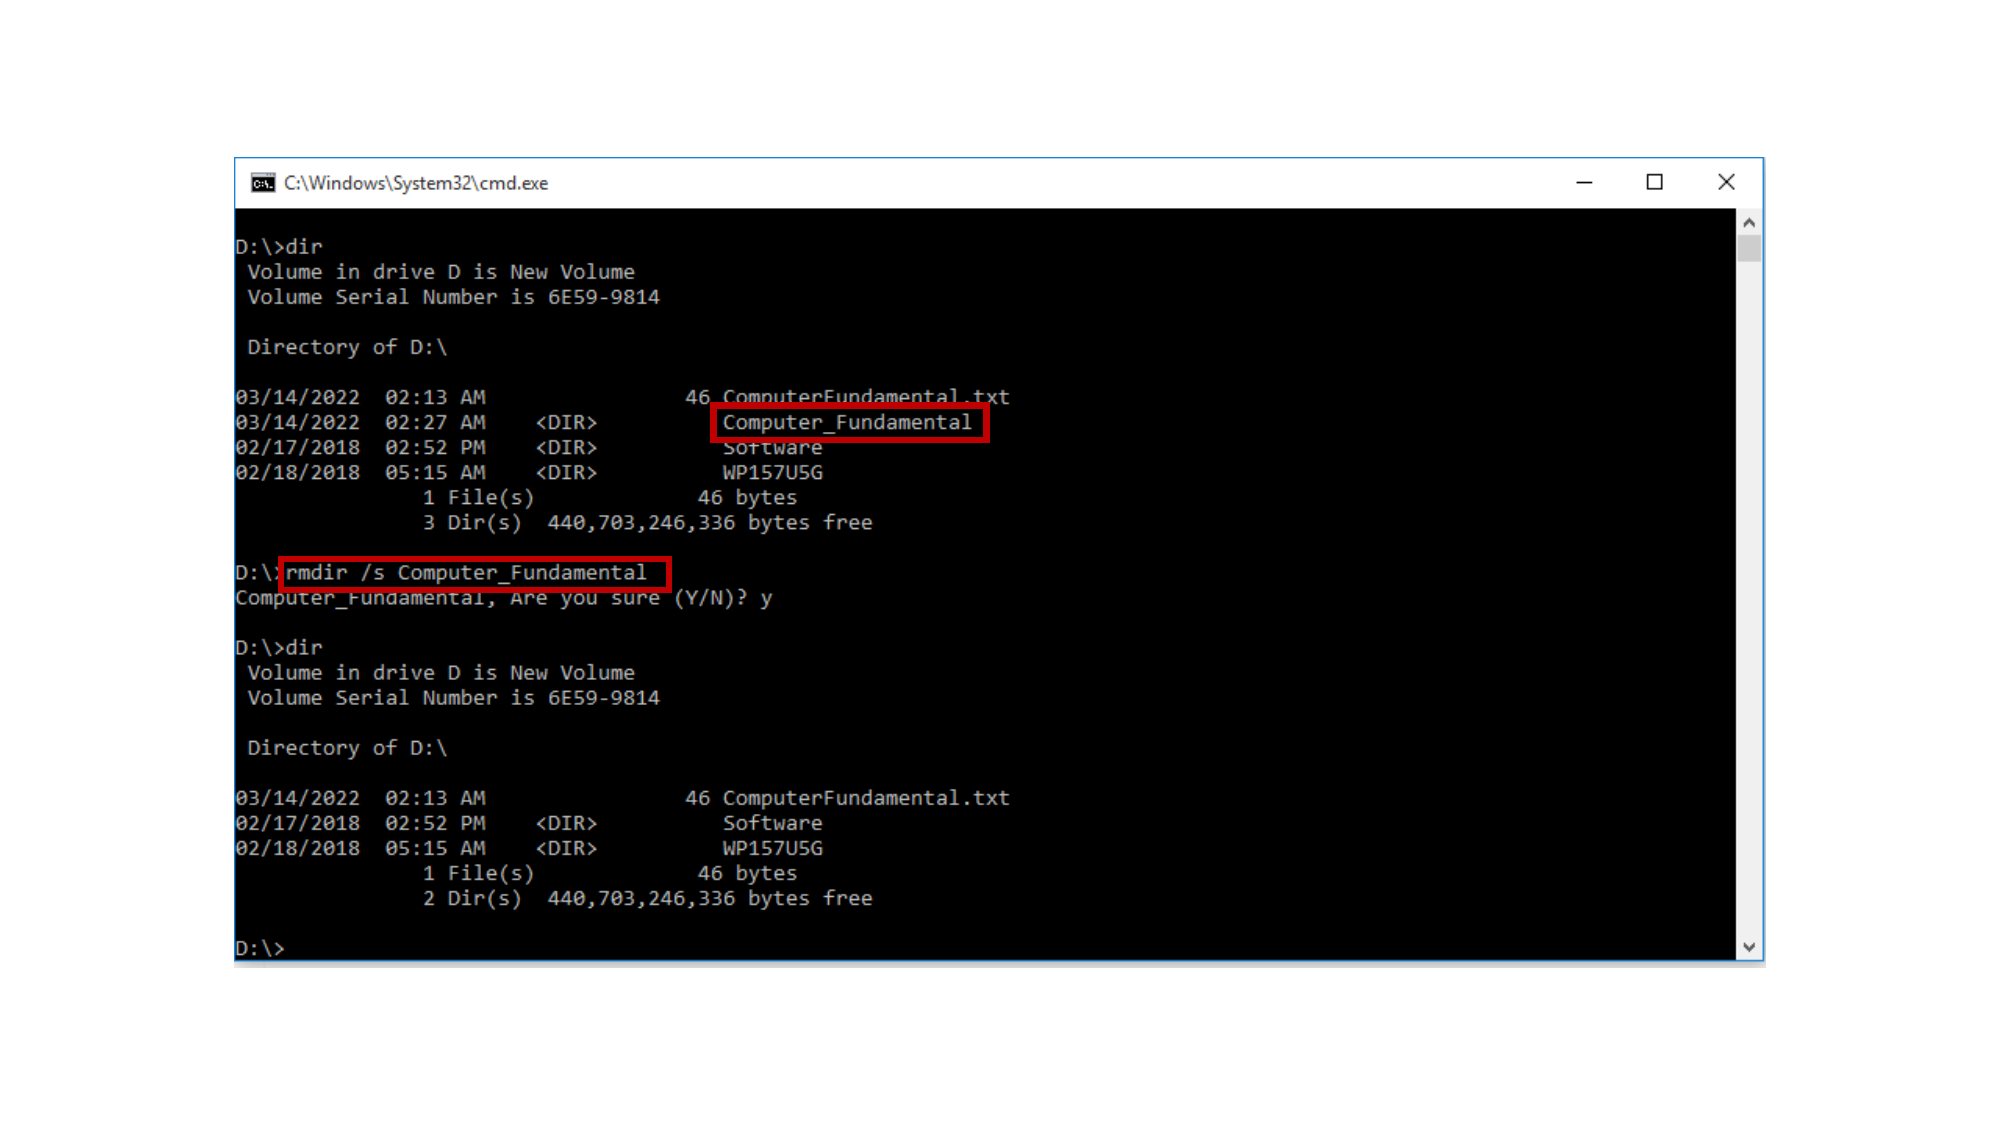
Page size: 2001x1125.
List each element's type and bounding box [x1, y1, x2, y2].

picture [234, 157, 1766, 968]
